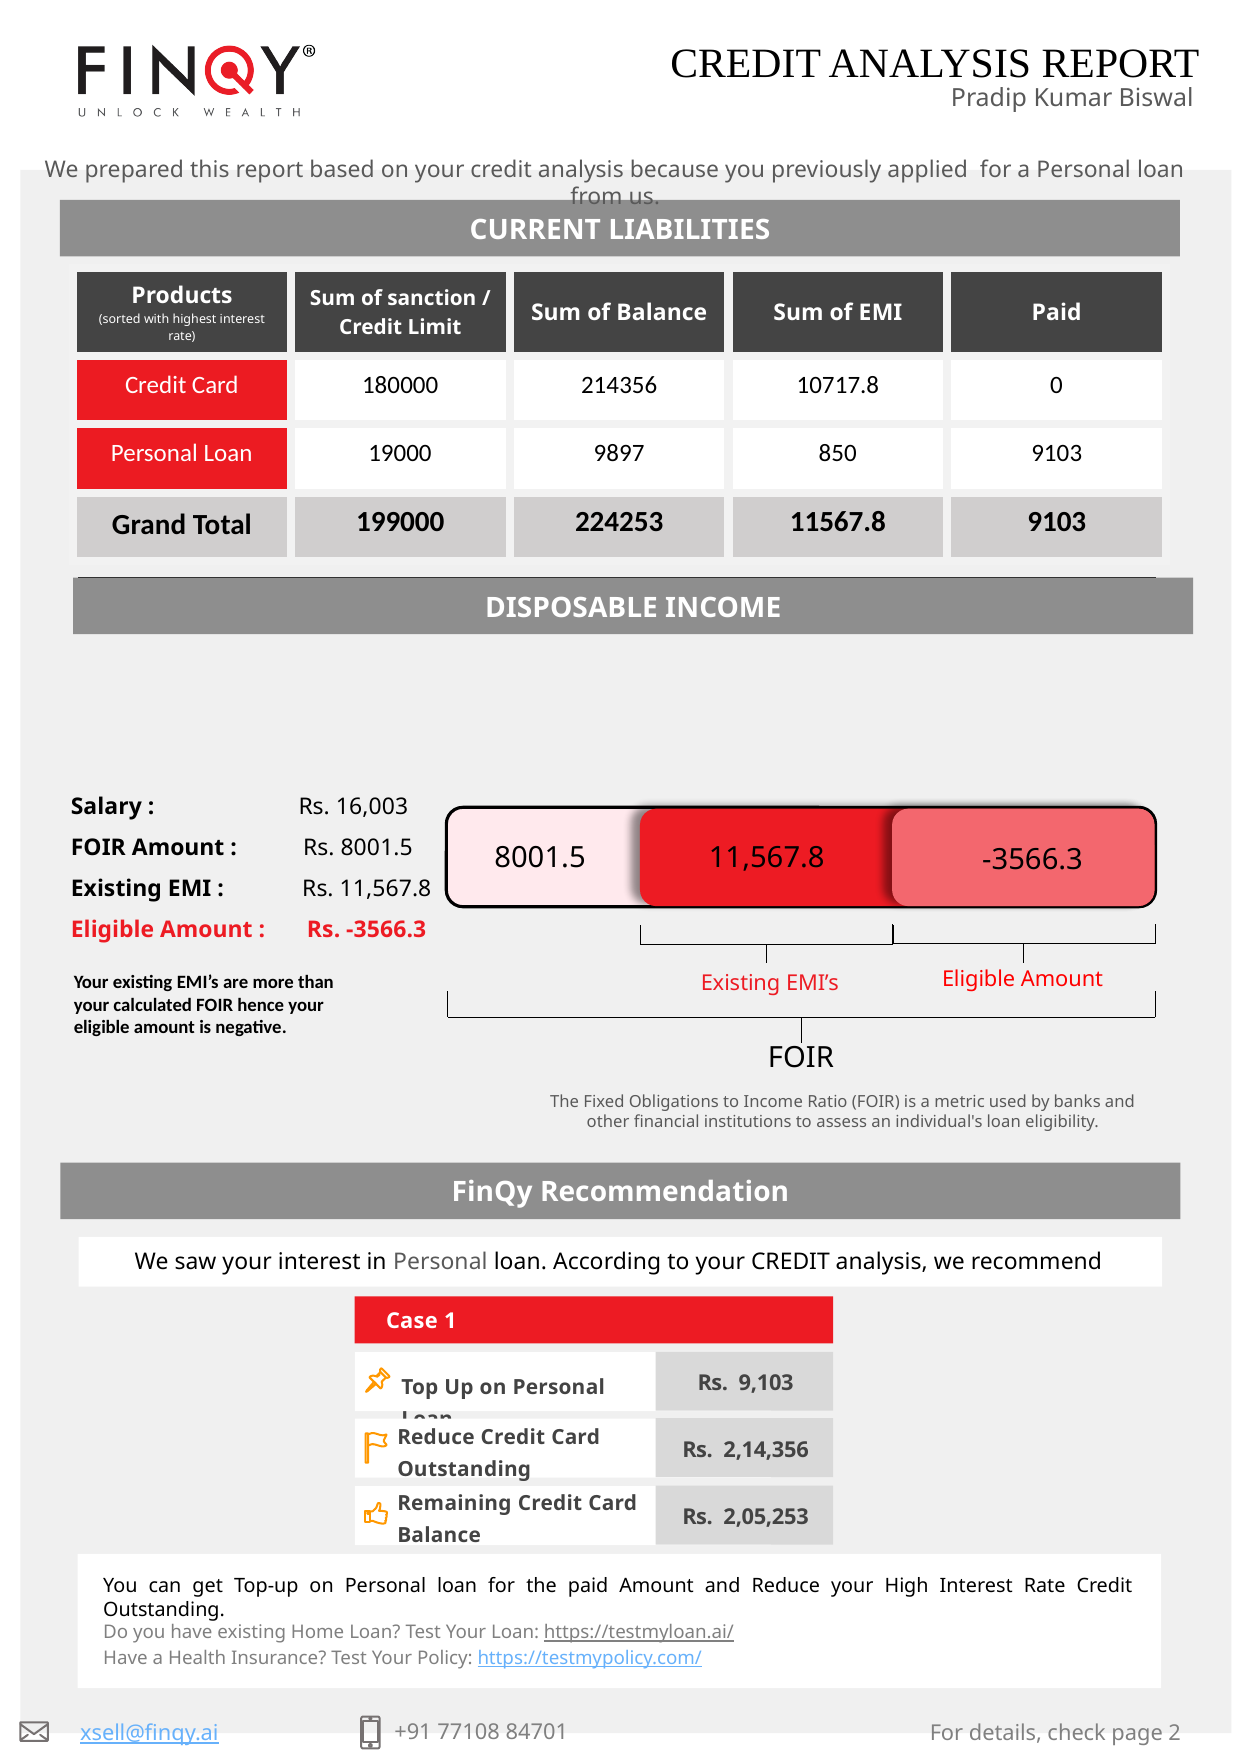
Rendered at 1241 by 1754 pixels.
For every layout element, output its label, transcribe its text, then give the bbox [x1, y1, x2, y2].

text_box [446, 807, 1156, 907]
text_box FOIR [710, 1043, 891, 1081]
text_box +91 77108 84701 [379, 1710, 656, 1752]
text_box [19, 169, 1232, 1734]
picture [78, 42, 316, 119]
table_cell 9897 [514, 428, 724, 489]
table_cell 214356 [514, 360, 724, 420]
text_box Your existing EMI’s are more than your calculated FOIR hence your eligible amount is negative. [59, 962, 385, 1068]
table_cell 19000 [295, 428, 506, 489]
table_cell 850 [733, 428, 943, 489]
text_box The Fixed Obligations to Income Ratio (FOIR) is a metric used by banks and other financial institutions to assess an individual's loan eligibility. [530, 1083, 1156, 1139]
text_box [892, 924, 1156, 963]
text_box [59, 199, 1180, 257]
text_box Eligible Amount [919, 963, 1127, 991]
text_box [20, 1722, 48, 1741]
table_cell 199000 [295, 497, 506, 557]
text_box Existing EMI’s [679, 964, 860, 991]
table_header Sum of EMI [733, 272, 943, 352]
text_box [77, 1553, 1162, 1689]
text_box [73, 577, 1194, 635]
table_header Sum of Balance [514, 272, 724, 352]
text_box [78, 1236, 1163, 1288]
text_box Salary : Rs. 16,003 FOIR Amount : Rs. 8001.5 Existing EMI : Rs. 11,567.8 Eligible Amount : Rs. -3566.3 [56, 770, 488, 950]
text_box For details, check page 2 [843, 1710, 1197, 1752]
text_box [354, 1296, 834, 1546]
table_cell 9103 [951, 428, 1162, 489]
text_box CREDIT ANALYSIS REPORT [605, 28, 1215, 94]
table_cell 9103 [951, 497, 1162, 557]
table_cell 224253 [514, 497, 724, 557]
text_box xsell@finqy.ai [65, 1710, 342, 1754]
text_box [60, 1162, 1181, 1220]
text_box Pradip Kumar Biswal [697, 73, 1209, 119]
table_cell 11567.8 [733, 497, 943, 557]
table_cell Grand Total [77, 497, 287, 557]
table_cell Credit Card [77, 360, 287, 420]
table_header Paid [951, 272, 1162, 352]
text_box We prepared this report based on your credit analysis because you previously applied for a Personal loan from us. [18, 147, 1213, 217]
table_cell Personal Loan [77, 428, 287, 489]
table_header Sum of sanction / Credit Limit [295, 272, 506, 352]
table_cell 0 [951, 360, 1162, 420]
text_box We saw your interest in Personal loan. According to your CREDIT analysis, we recommend [88, 1239, 1150, 1309]
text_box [447, 991, 1156, 1043]
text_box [640, 925, 894, 964]
table_cell 180000 [295, 360, 506, 420]
table_cell 10717.8 [733, 360, 943, 420]
table_header Products (sorted with highest interest rate) [77, 272, 287, 352]
text_box You can get Top-up on Personal loan for the paid Amount and Reduce your High Interest Rate Credit Outstanding. Do you have existing Home Loan? Test Your Loan: https://testmyloan.ai/ Have a Health Insurance? Test Your Policy: https://testmypolicy.com/ [88, 1564, 1150, 1679]
